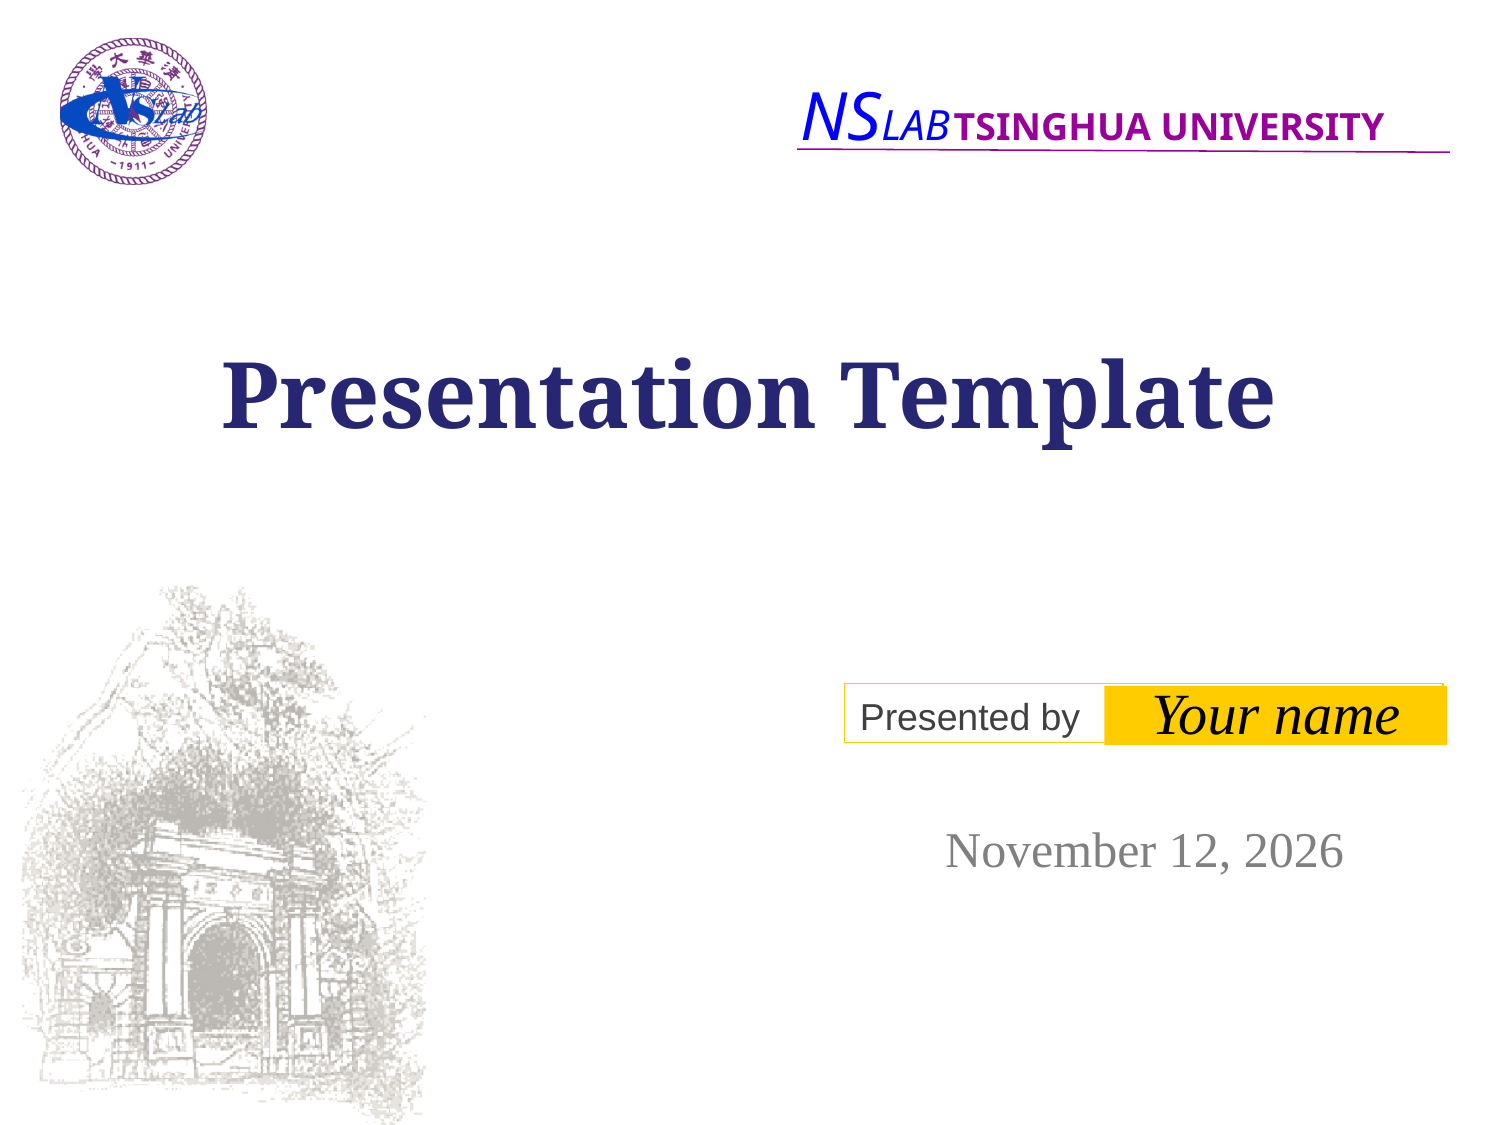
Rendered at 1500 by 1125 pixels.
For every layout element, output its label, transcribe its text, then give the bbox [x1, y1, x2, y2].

picture [0, 577, 457, 1125]
text_box August 3, 2010 [930, 810, 1359, 886]
text_box Your name [1104, 668, 1447, 754]
title Presentation Template [35, 275, 1465, 510]
picture [59, 37, 207, 185]
